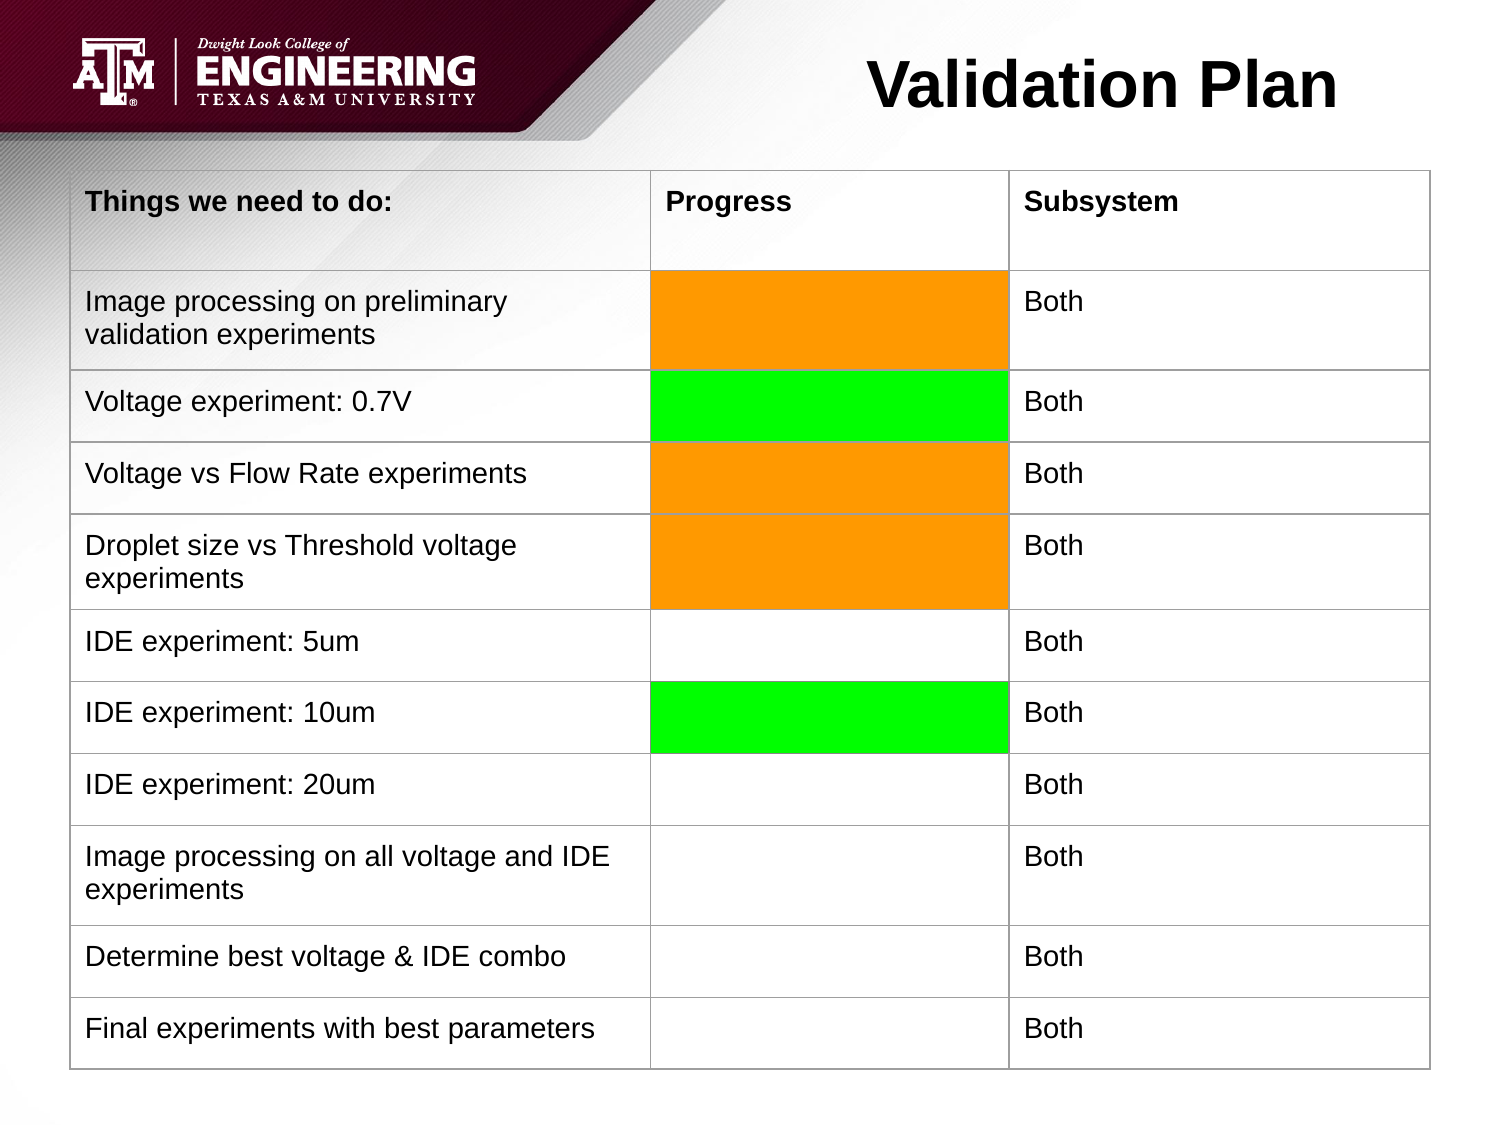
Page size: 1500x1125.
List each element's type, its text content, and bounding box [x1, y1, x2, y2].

table_cell [651, 443, 1008, 513]
table_cell [651, 998, 1008, 1068]
table_cell Both [1010, 610, 1429, 681]
table_cell Both [1010, 515, 1429, 609]
table_header Progress [651, 171, 1008, 270]
table_header Things we need to do: [71, 171, 650, 270]
table_cell Both [1010, 754, 1429, 825]
table_cell Both [1010, 926, 1429, 997]
table_cell [651, 682, 1008, 753]
table_cell [651, 271, 1008, 369]
table_cell [651, 371, 1008, 441]
table_cell Both [1010, 998, 1429, 1068]
table_cell Determine best voltage & IDE combo [71, 926, 650, 997]
table_cell Final experiments with best parameters [71, 998, 650, 1068]
title Validation Plan [750, 18, 1457, 151]
picture [0, 0, 1500, 1125]
table_cell Both [1010, 271, 1429, 369]
table_cell Both [1010, 371, 1429, 441]
table_cell [651, 826, 1008, 925]
table_cell IDE experiment: 10um [71, 682, 650, 753]
table_cell [651, 754, 1008, 825]
table_cell Image processing on preliminary validation experiments [71, 271, 650, 369]
table_cell IDE experiment: 5um [71, 610, 650, 681]
table_cell Image processing on all voltage and IDE experiments [71, 826, 650, 925]
table_cell Voltage vs Flow Rate experiments [71, 443, 650, 513]
table_cell Voltage experiment: 0.7V [71, 371, 650, 441]
table_cell IDE experiment: 20um [71, 754, 650, 825]
table_cell [651, 610, 1008, 681]
table_cell Both [1010, 826, 1429, 925]
table_cell Droplet size vs Threshold voltage experiments [71, 515, 650, 609]
table_cell Both [1010, 443, 1429, 513]
table_header Subsystem [1010, 171, 1429, 270]
table_cell Both [1010, 682, 1429, 753]
table_cell [651, 515, 1008, 609]
table_cell [651, 926, 1008, 997]
